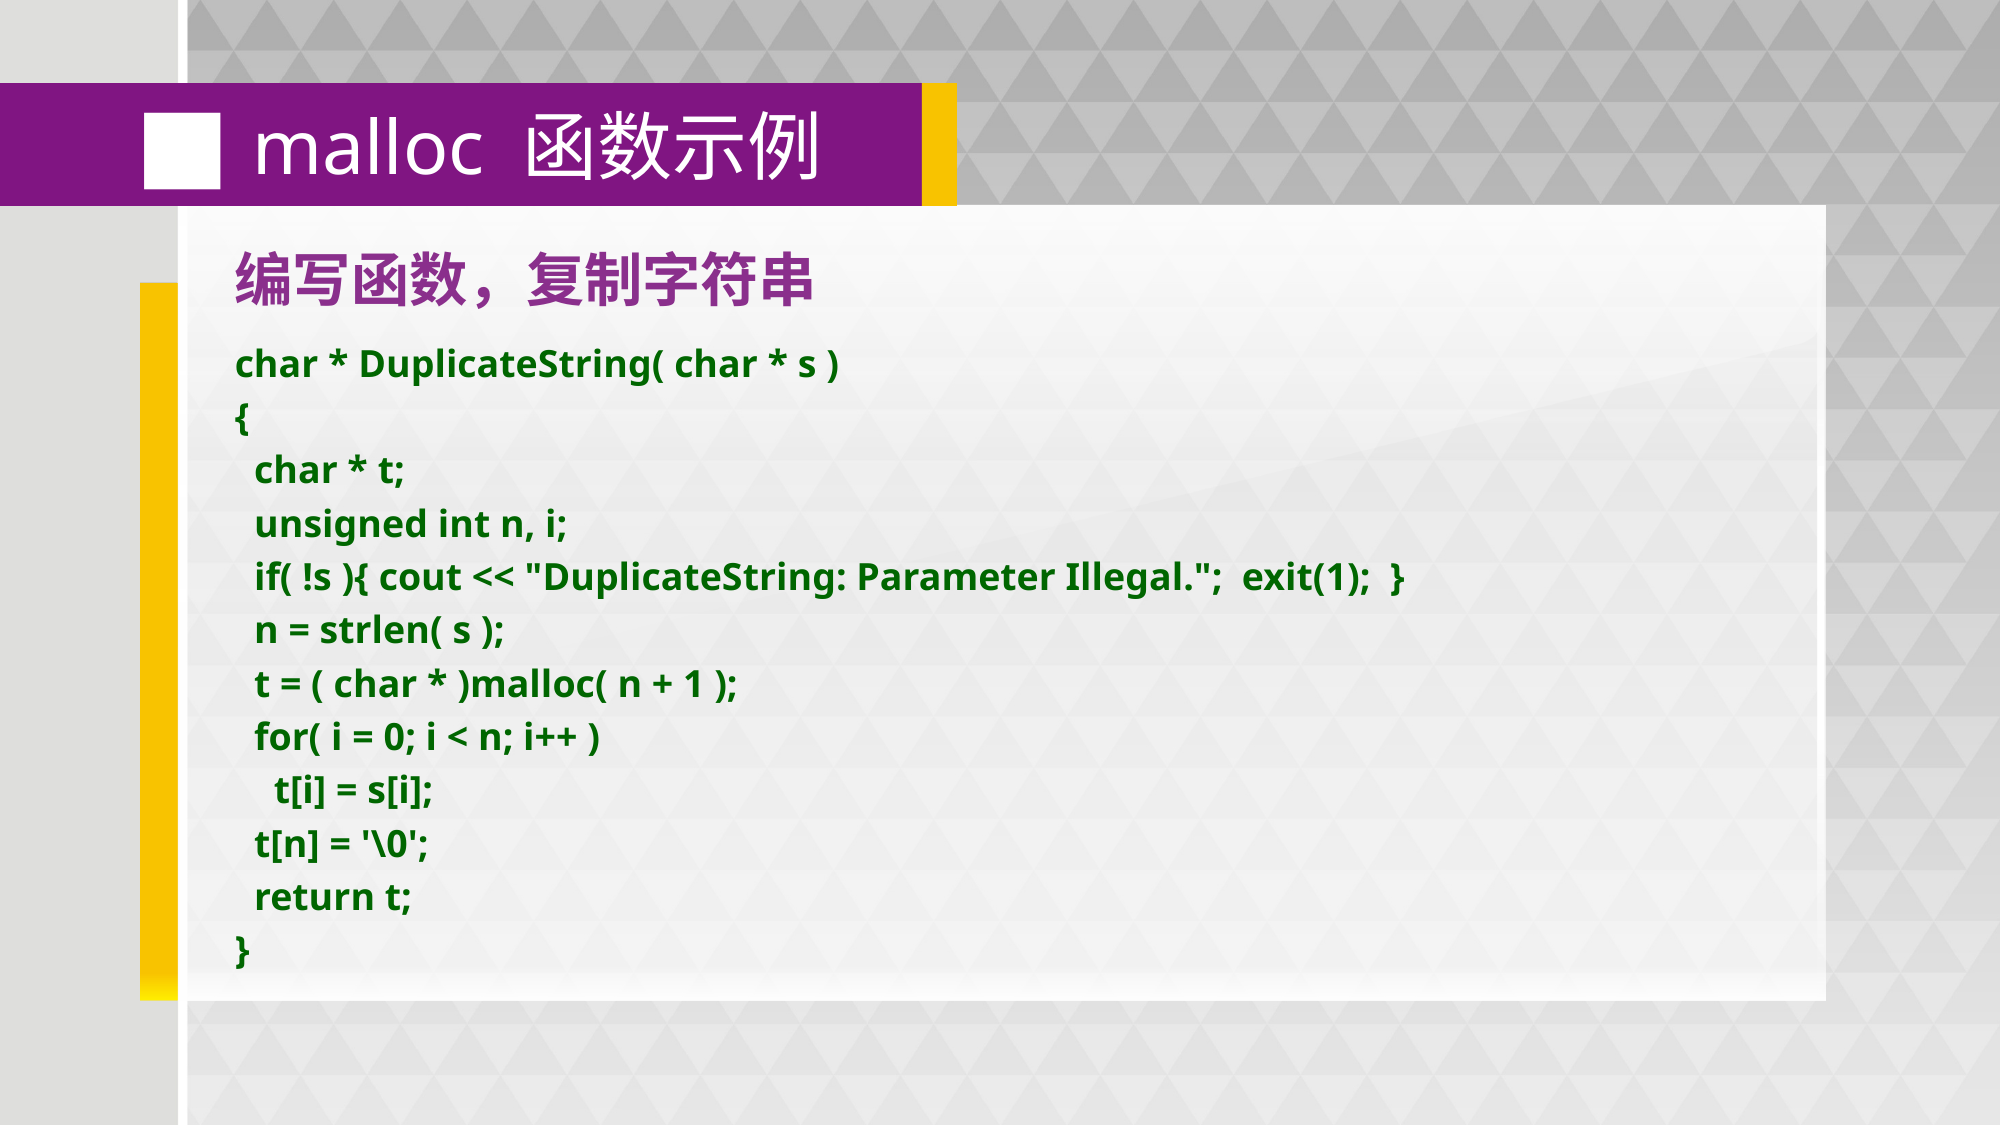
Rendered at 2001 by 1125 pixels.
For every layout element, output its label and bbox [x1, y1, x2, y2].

picture [0, 0, 2000, 1125]
text_box [120, 69, 835, 206]
